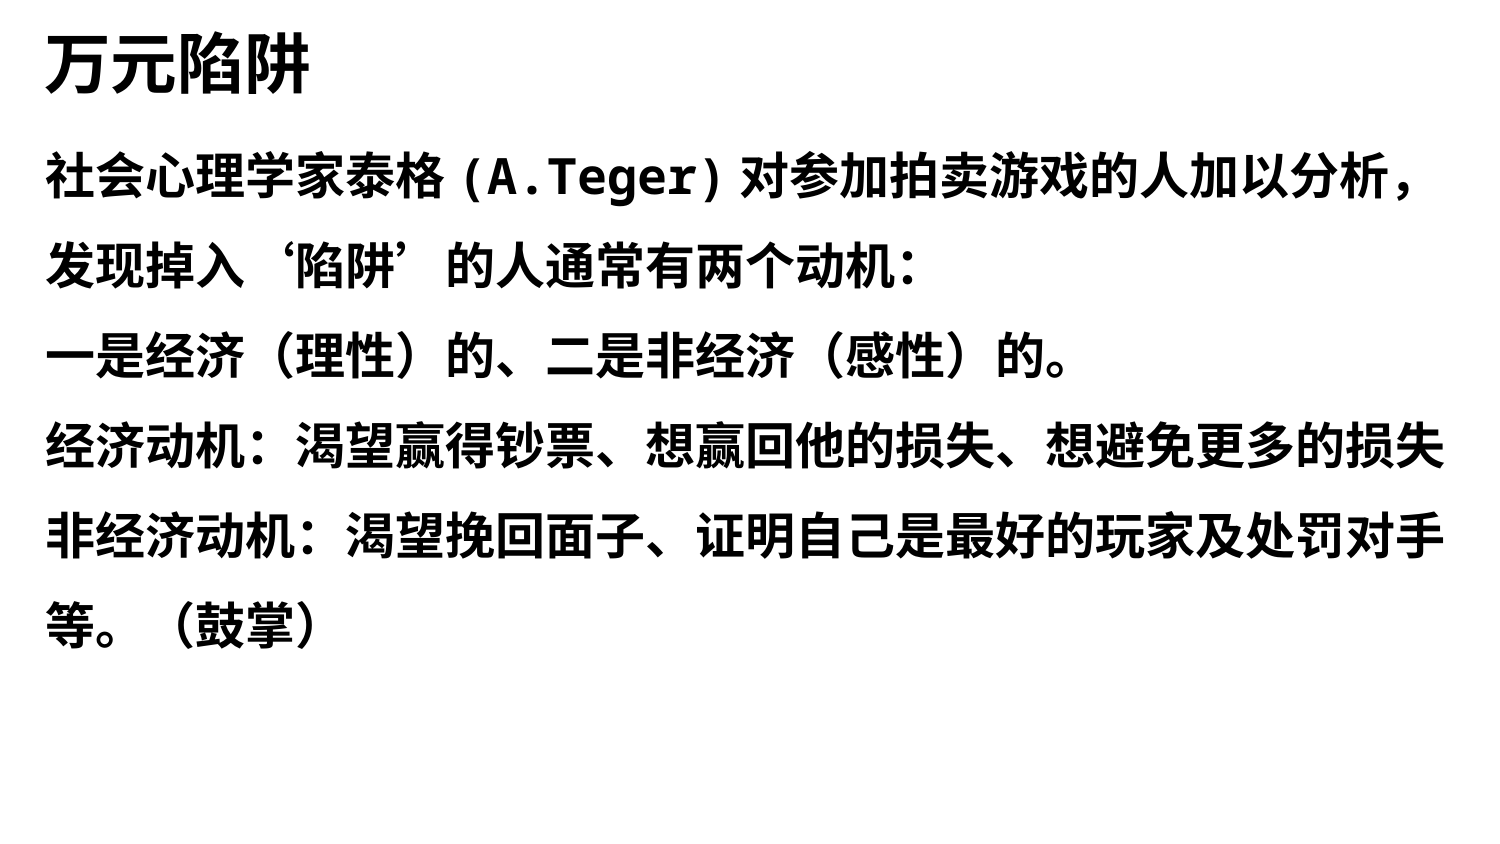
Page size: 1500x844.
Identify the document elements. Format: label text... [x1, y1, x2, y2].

text_box 万元陷阱 [29, 14, 384, 109]
text_box 社会心理学家泰格(A.Teger)对参加拍卖游戏的人加以分析，发现掉入‘陷阱’的人通常有两个动机： 一是经济（理性）的、二是非经济（感性）的。 经济动机：渴望赢得钞票、想赢回他的损失、想避免更多的损失 非经济动机：渴望挽回面子、证明自己是最好的玩家及处罚对手等。（鼓掌） [30, 106, 1483, 674]
